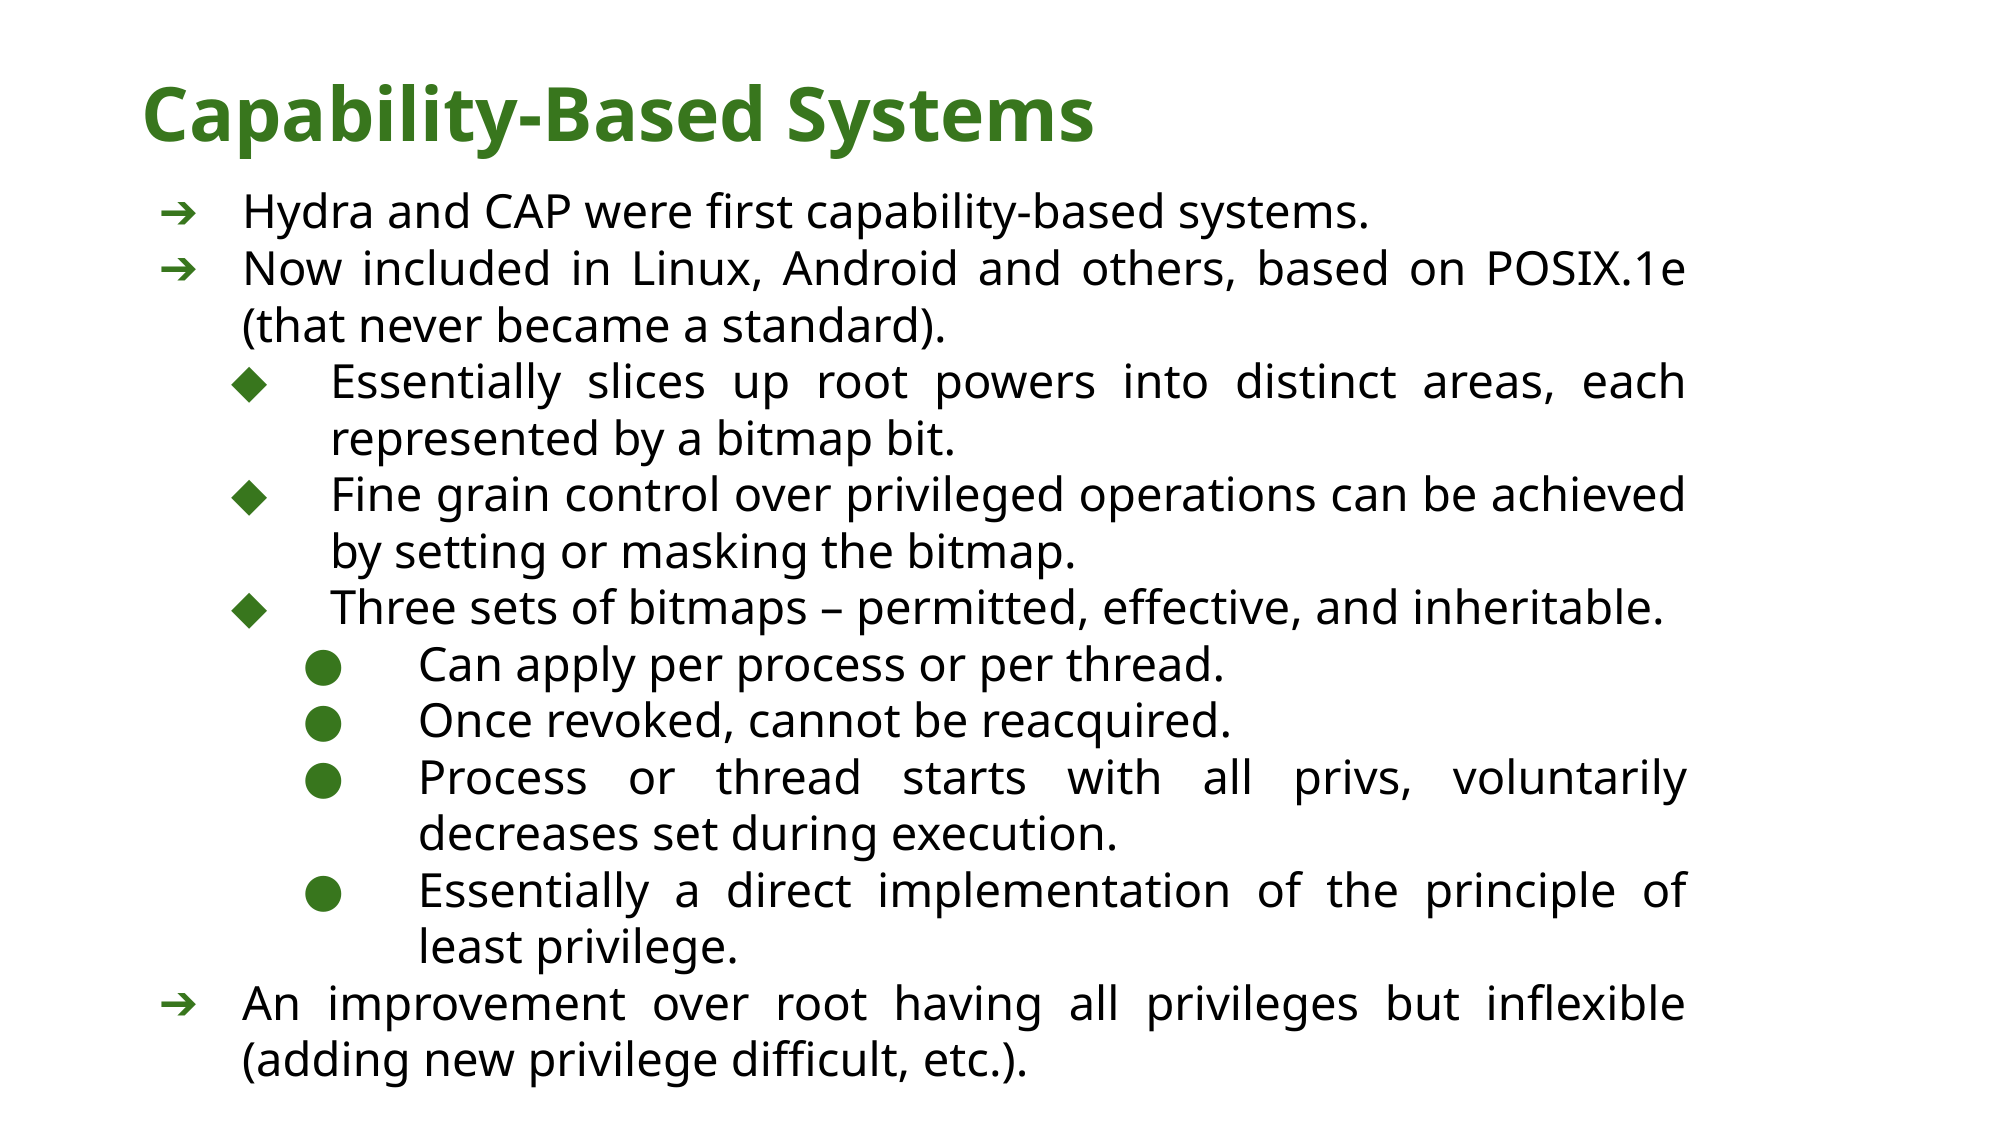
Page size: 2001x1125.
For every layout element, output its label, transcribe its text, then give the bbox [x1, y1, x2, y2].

list Hydra and CAP were first capability-based systems. Now included in Linux, Android and others, based on POSIX.1e (that never became a standard). Essentially slices up root powers into distinct areas, each represented by a bitmap bit. Fine grain control over privileged operations can be achieved by setting or masking the bitmap. Three sets of bitmaps – permitted, effective, and inheritable. Can apply per process or per thread. Once revoked, cannot be reacquired. Process or thread starts with all privs, voluntarily decreases set during execution. Essentially a direct implementation of the principle of least privilege. An improvement over root having all privileges but inflexible (adding new privilege difficult, etc.). [139, 174, 1705, 1104]
title Capability-Based Systems [109, 17, 1415, 217]
